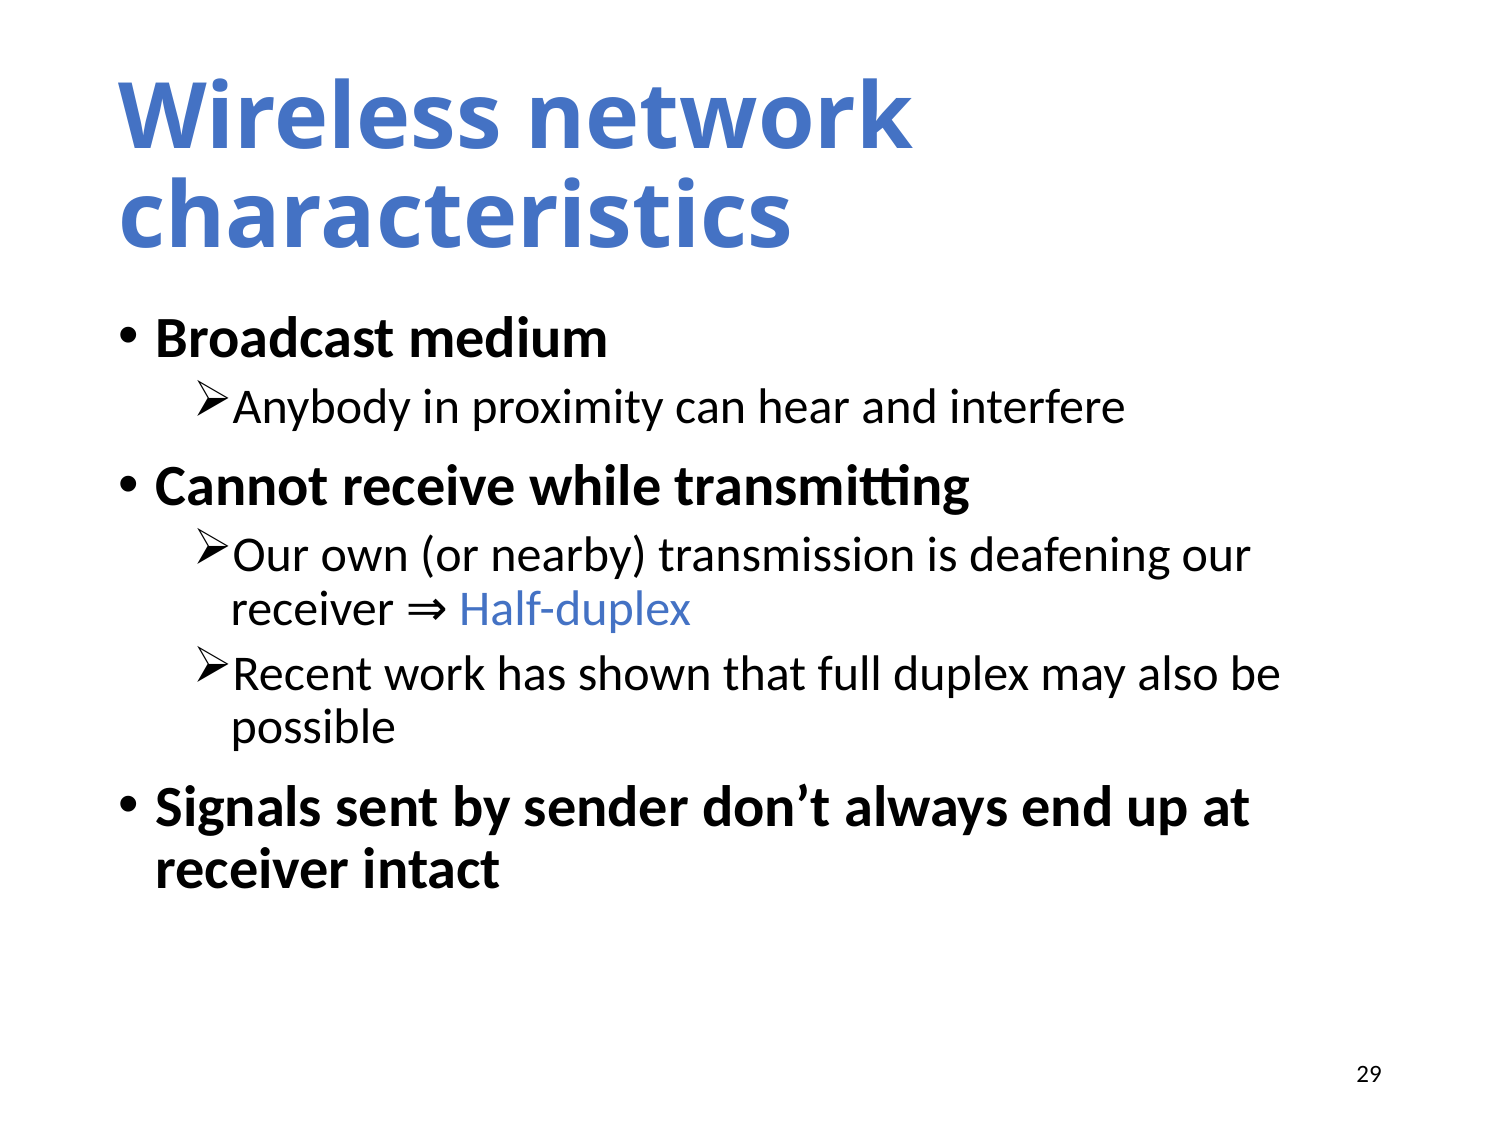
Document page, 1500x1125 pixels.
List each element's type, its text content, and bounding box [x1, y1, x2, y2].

slide_number 29 [1059, 1042, 1397, 1103]
list Broadcast medium Anybody in proximity can hear and interfere Cannot receive while transmitting Our own (or nearby) transmission is deafening our receiver ⇒ Half-duplex Recent work has shown that full duplex may also be possible Signals sent by sender don’t always end up at receiver intact [103, 299, 1397, 1014]
title Wireless network characteristics [103, 59, 1397, 278]
